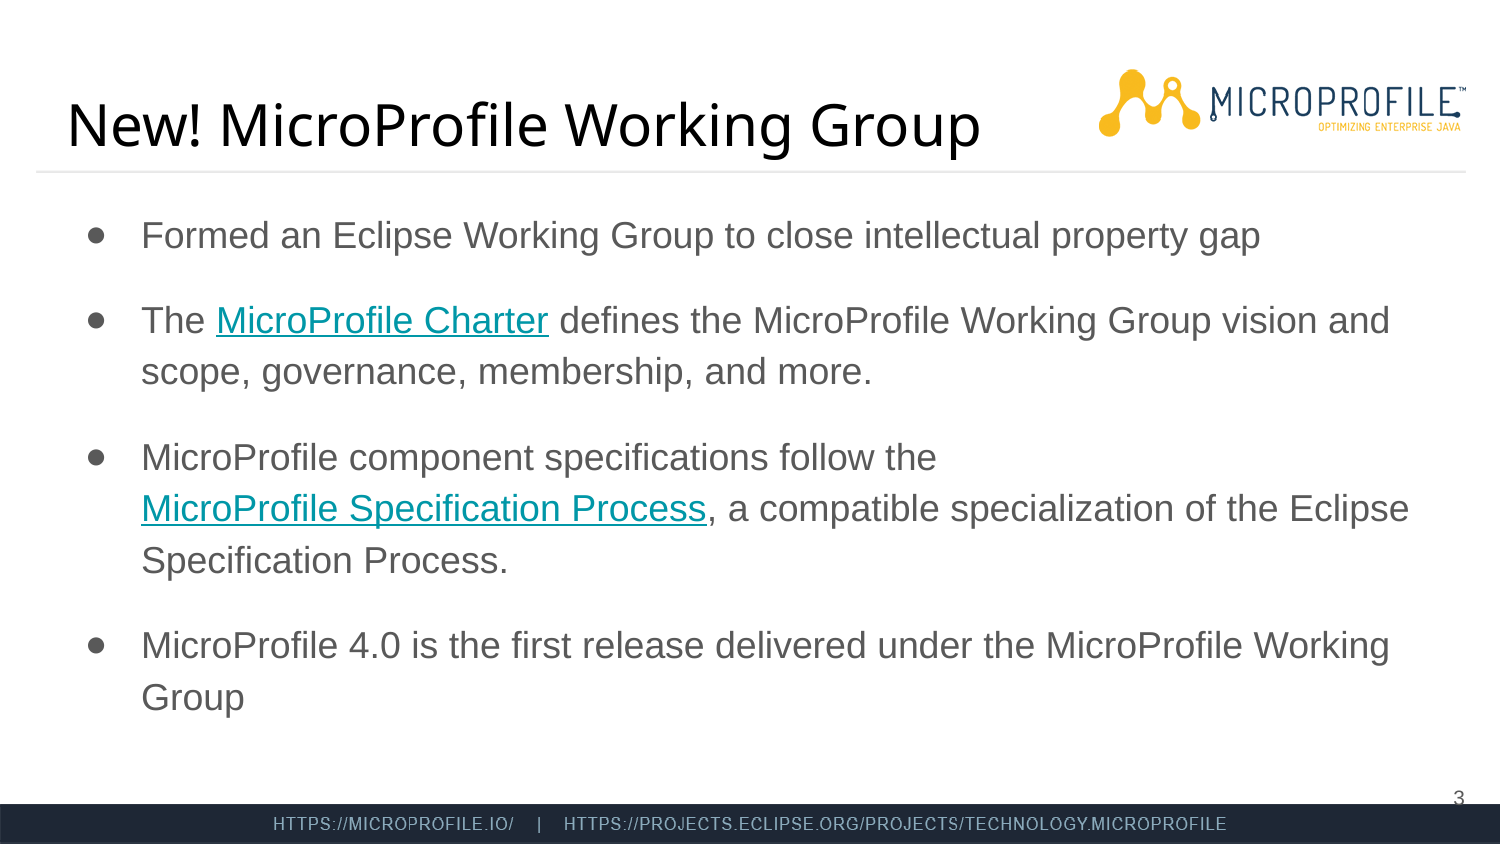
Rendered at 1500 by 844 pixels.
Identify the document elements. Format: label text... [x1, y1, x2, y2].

picture [0, 0, 1500, 844]
title New! MicroProfile Working Group [51, 72, 1065, 167]
slide_number ‹#› [1389, 764, 1480, 830]
list Formed an Eclipse Working Group to close intellectual property gap The MicroProfile Charter defines the MicroProfile Working Group vision and scope, governance, membership, and more. MicroProfile component specifications follow the MicroProfile Specification Process, a compatible specialization of the Eclipse Specification Process. MicroProfile 4.0 is the first release delivered under the MicroProfile Working Group [51, 189, 1449, 750]
